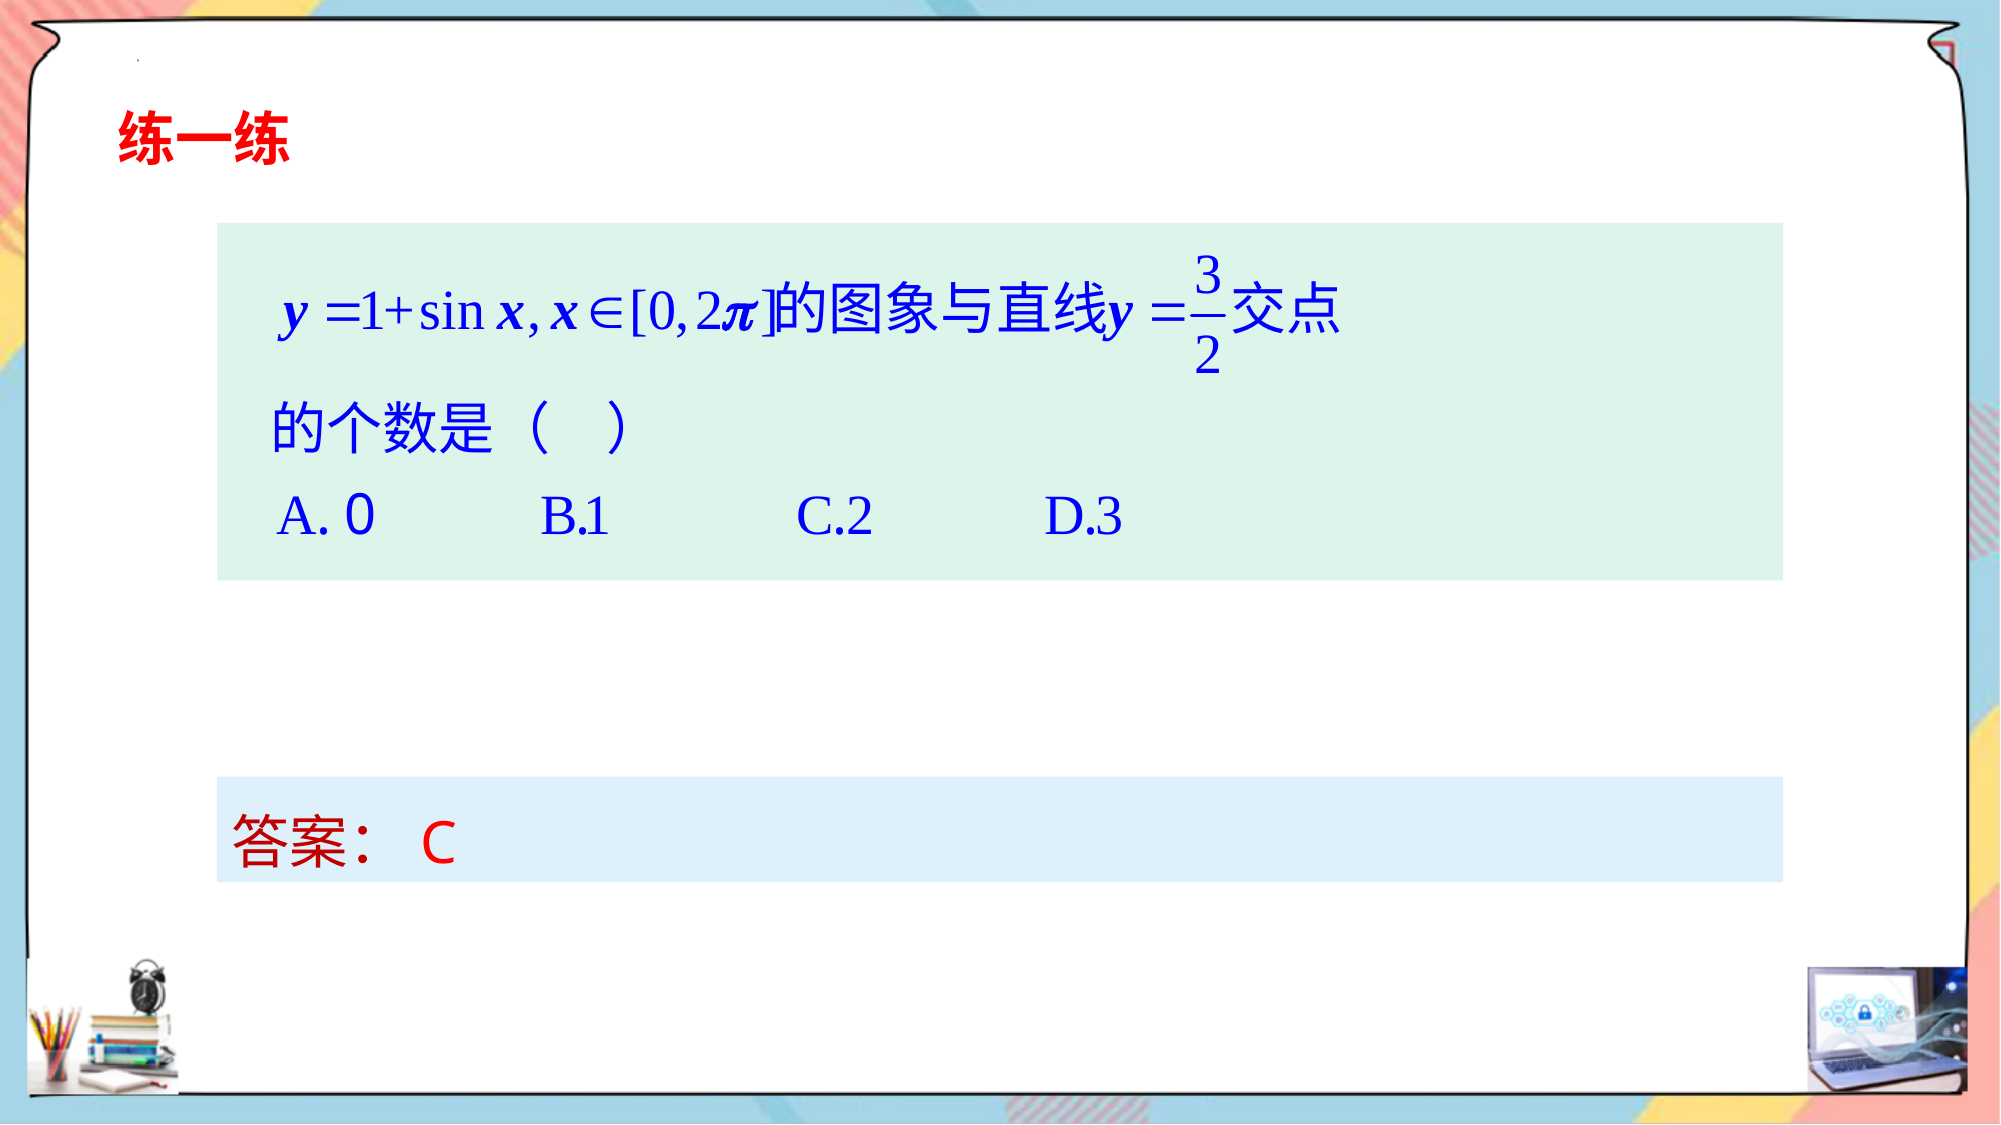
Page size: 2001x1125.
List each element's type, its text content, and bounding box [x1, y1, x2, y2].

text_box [269, 242, 1346, 559]
picture [0, 0, 2001, 1125]
text_box [217, 222, 1783, 581]
text_box 练一练 [102, 95, 387, 180]
text_box 答案：C [217, 776, 1783, 883]
